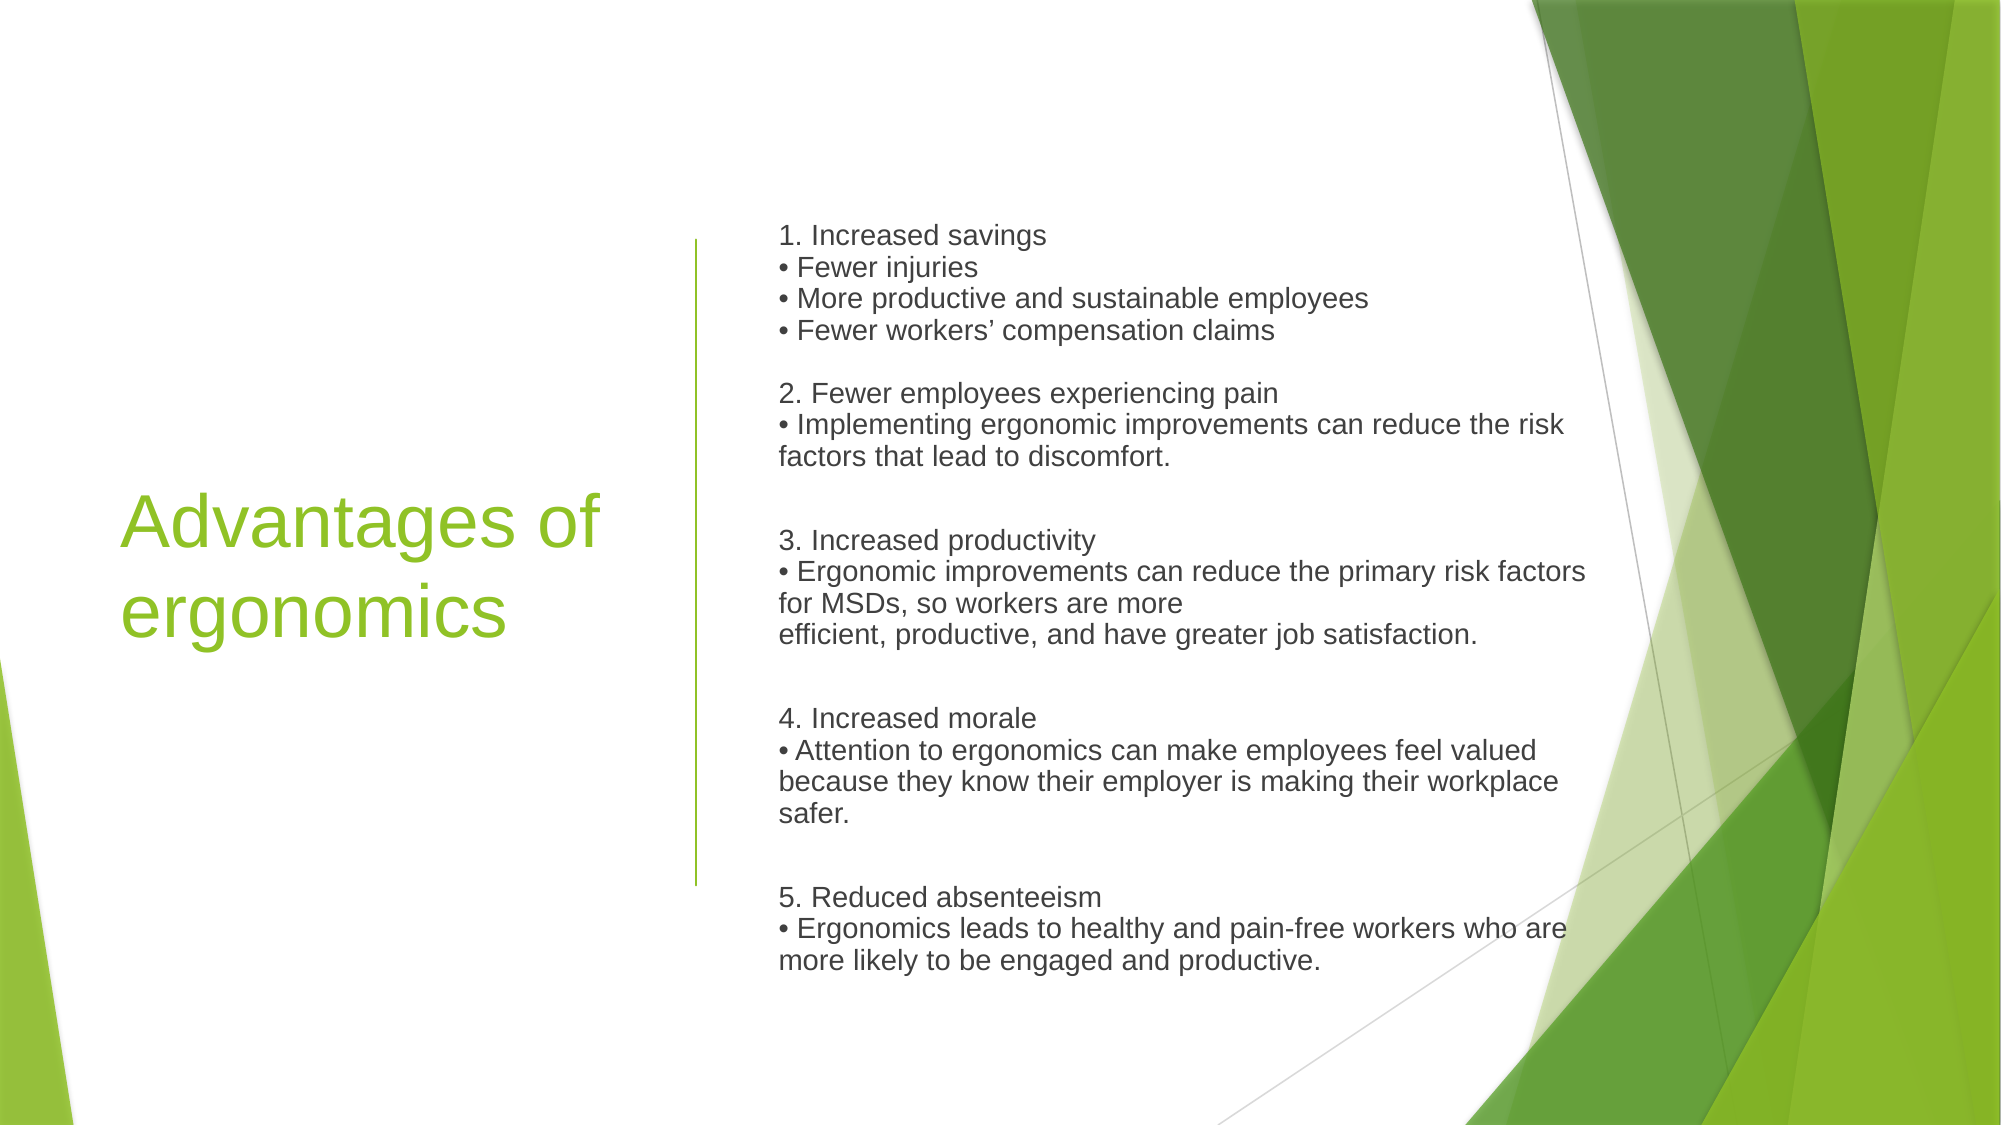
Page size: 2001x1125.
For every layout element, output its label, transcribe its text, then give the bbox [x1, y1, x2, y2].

title Advantages of ergonomics [105, 133, 658, 991]
list 1. Increased savings • Fewer injuries • More productive and sustainable employees • Fewer workers’ compensation claims 2. Fewer employees experiencing pain • Implementing ergonomic improvements can reduce the risk factors that lead to discomfort. 3. Increased productivity • Ergonomic improvements can reduce the primary risk factors for MSDs, so workers are more efficient, productive, and have greater job satisfaction. 4. Increased morale • Attention to ergonomics can make employees feel valued because they know their employer is making their workplace safer. 5. Reduced absenteeism • Ergonomics leads to healthy and pain-free workers who are more likely to be engaged and productive. [763, 133, 1627, 1032]
